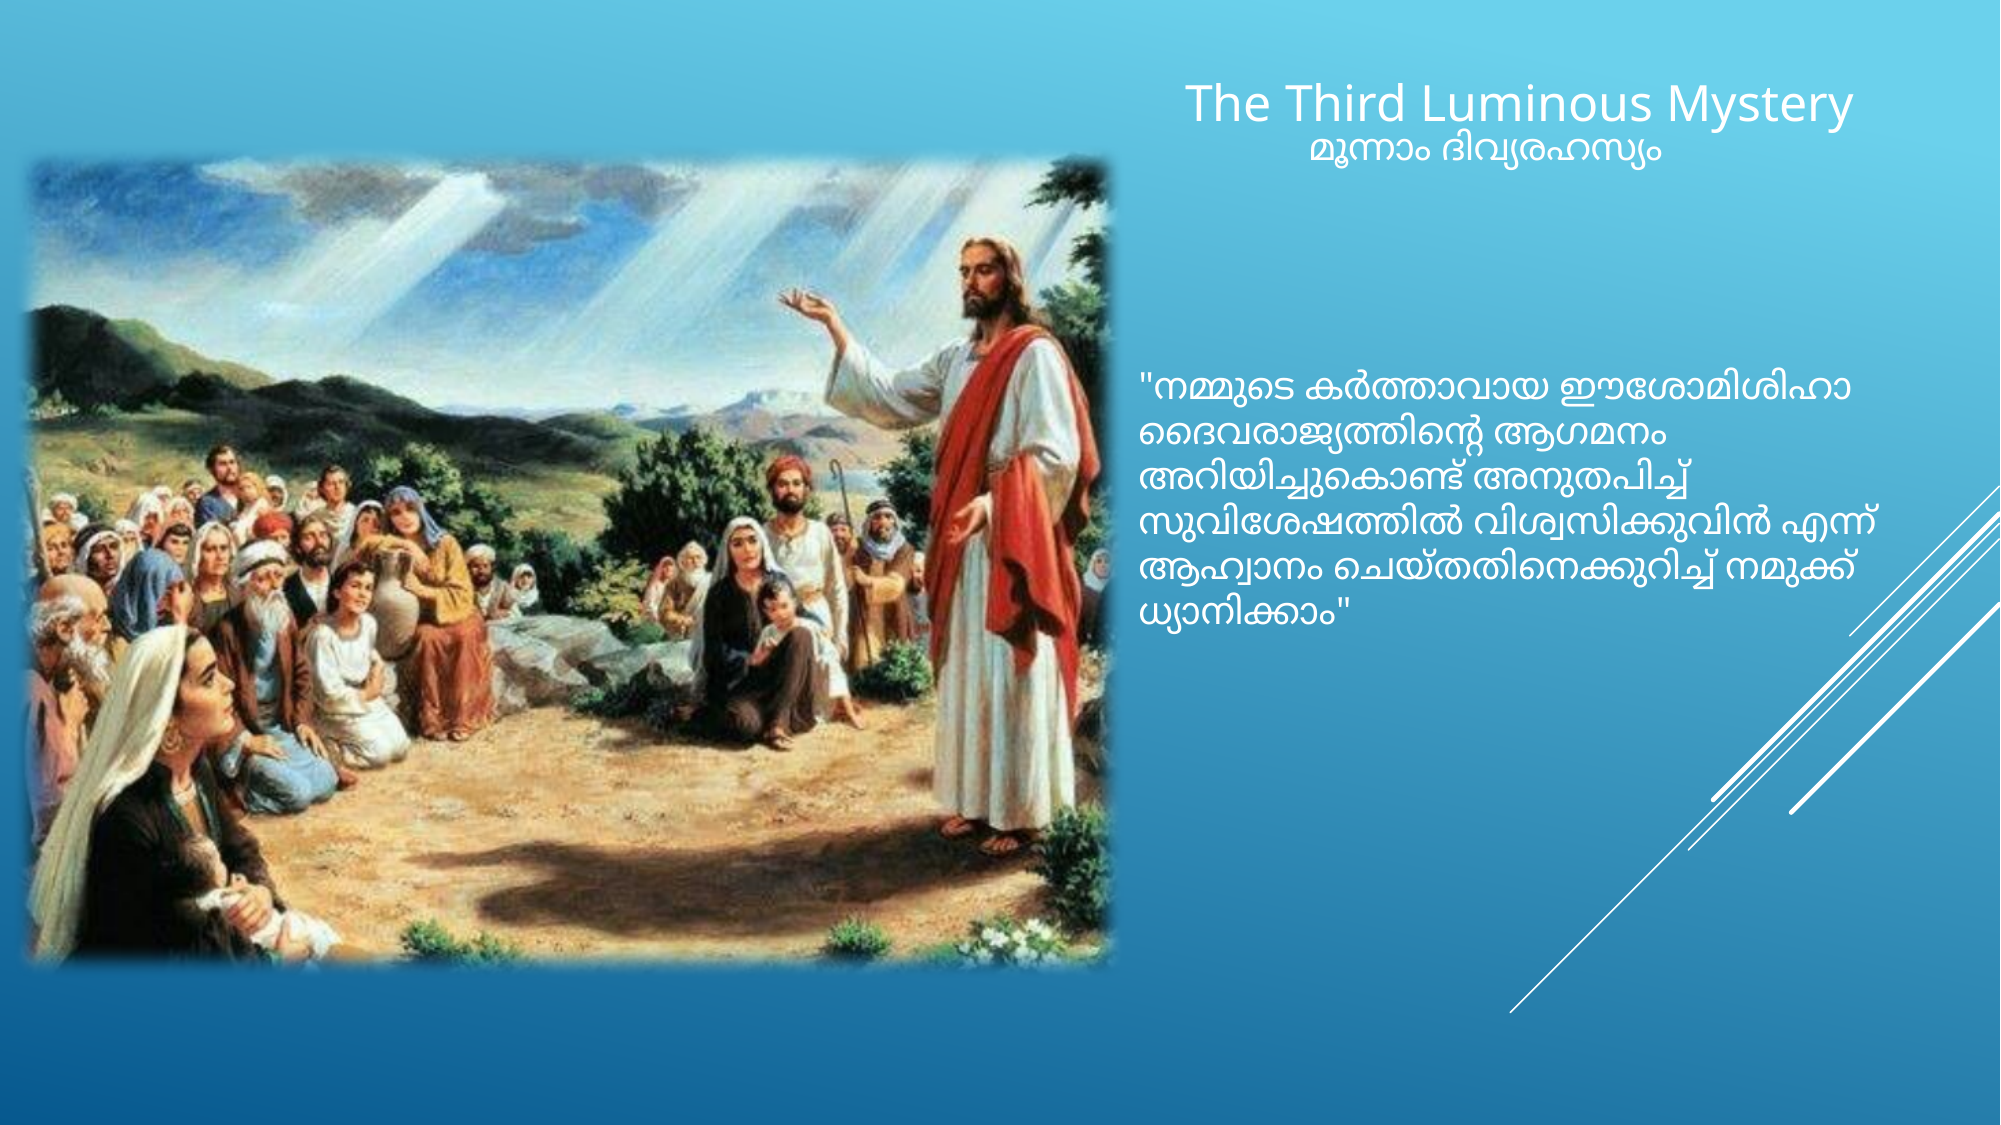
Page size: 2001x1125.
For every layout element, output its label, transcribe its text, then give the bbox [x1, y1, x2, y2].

text_box "നമ്മുടെ കര്‍ത്താവായ ഈശോമിശിഹാ ദൈവരാജ്യത്തിന്‍റെ ആഗമനം അറിയിച്ചുകൊണ്ട് അനുതപിച്ച് സുവിശേഷത്തില്‍ വിശ്വസിക്കുവിന്‍ എന്ന്‌ ആഹ്വാനം ചെയ്തതിനെക്കുറിച്ച് നമുക്ക് ധ്യാനിക്കാം" [1125, 354, 1922, 639]
text_box മൂന്നാം ദിവ്യരഹസ്യം [1294, 115, 1905, 175]
picture [14, 145, 1125, 978]
text_box The Third Luminous Mystery [1170, 64, 1922, 139]
